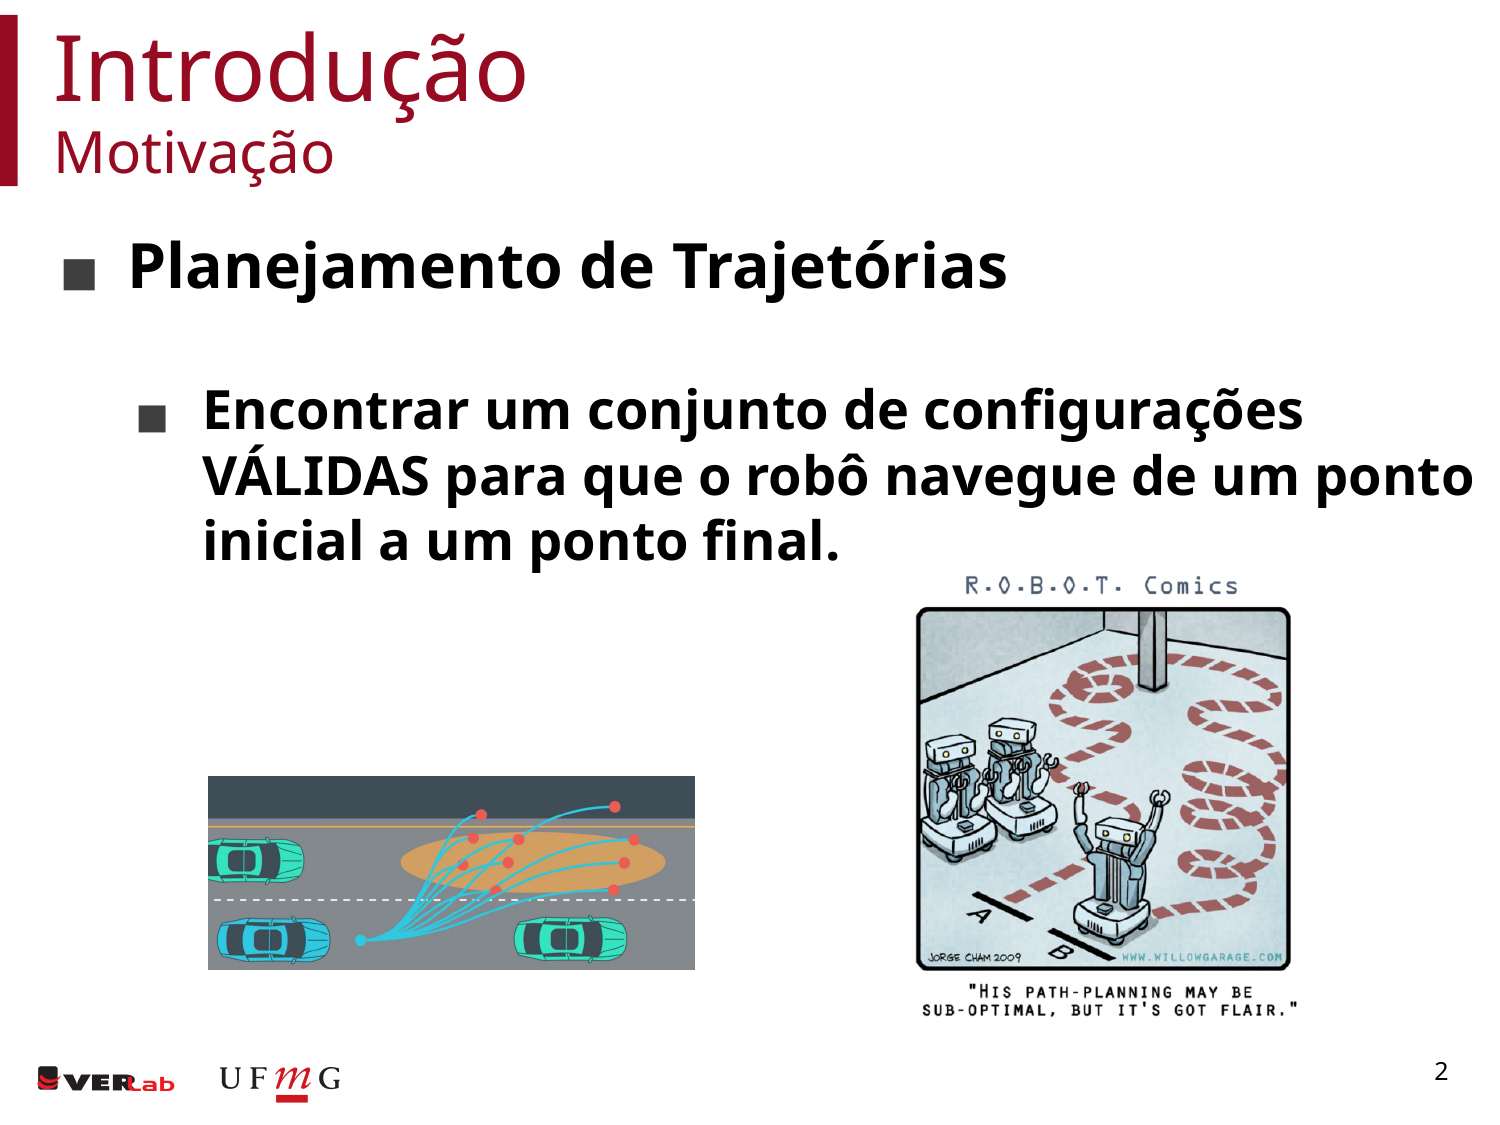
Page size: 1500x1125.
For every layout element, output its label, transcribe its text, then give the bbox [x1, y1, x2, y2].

title Introdução [38, 24, 1464, 118]
subtitle Motivação [38, 118, 1464, 193]
picture [207, 775, 695, 970]
list Planejamento de Trajetórias Encontrar um conjunto de configurações VÁLIDAS para que o robô navegue de um ponto inicial a um ponto final. [37, 218, 1500, 1016]
picture [893, 562, 1314, 1032]
picture [218, 1067, 340, 1103]
slide_number 2 [1387, 1042, 1464, 1103]
picture [37, 1066, 175, 1091]
